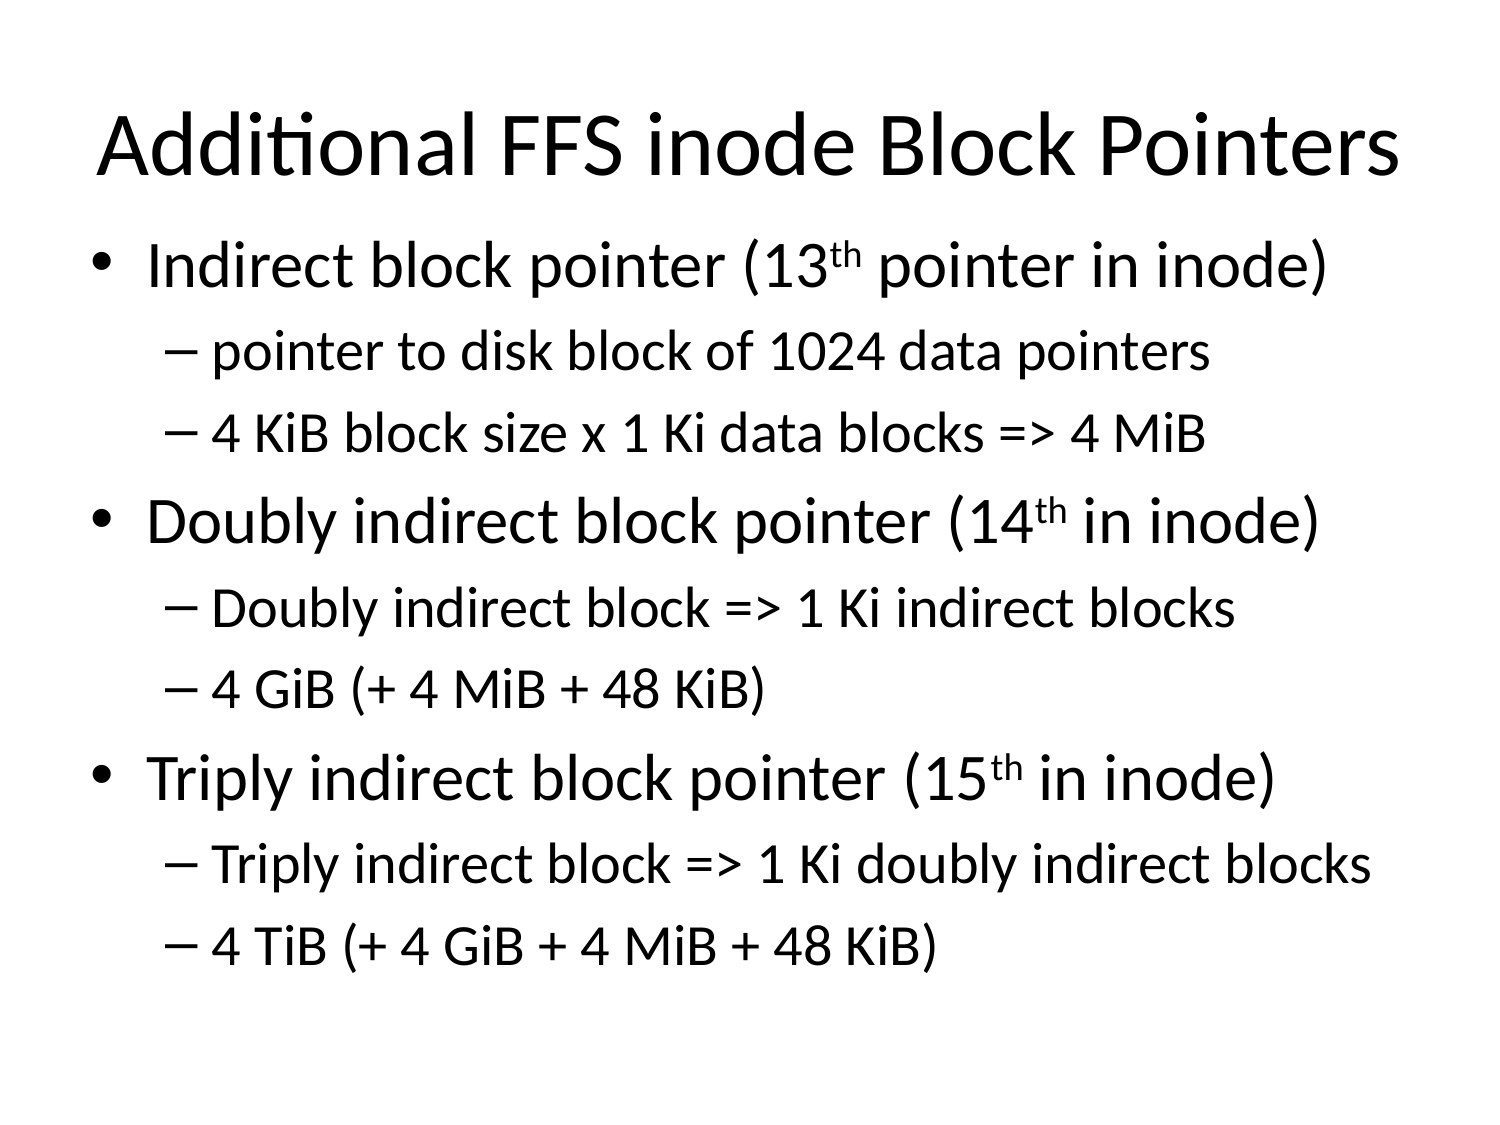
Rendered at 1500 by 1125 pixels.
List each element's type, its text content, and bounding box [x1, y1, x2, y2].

title Additional FFS inode Block Pointers [75, 45, 1425, 212]
list Indirect block pointer (13th pointer in inode) pointer to disk block of 1024 data pointers 4 KiB block size x 1 Ki data blocks => 4 MiB Doubly indirect block pointer (14th in inode) Doubly indirect block => 1 Ki indirect blocks 4 GiB (+ 4 MiB + 48 KiB) Triply indirect block pointer (15th in inode) Triply indirect block => 1 Ki doubly indirect blocks 4 TiB (+ 4 GiB + 4 MiB + 48 KiB) [75, 212, 1425, 1076]
